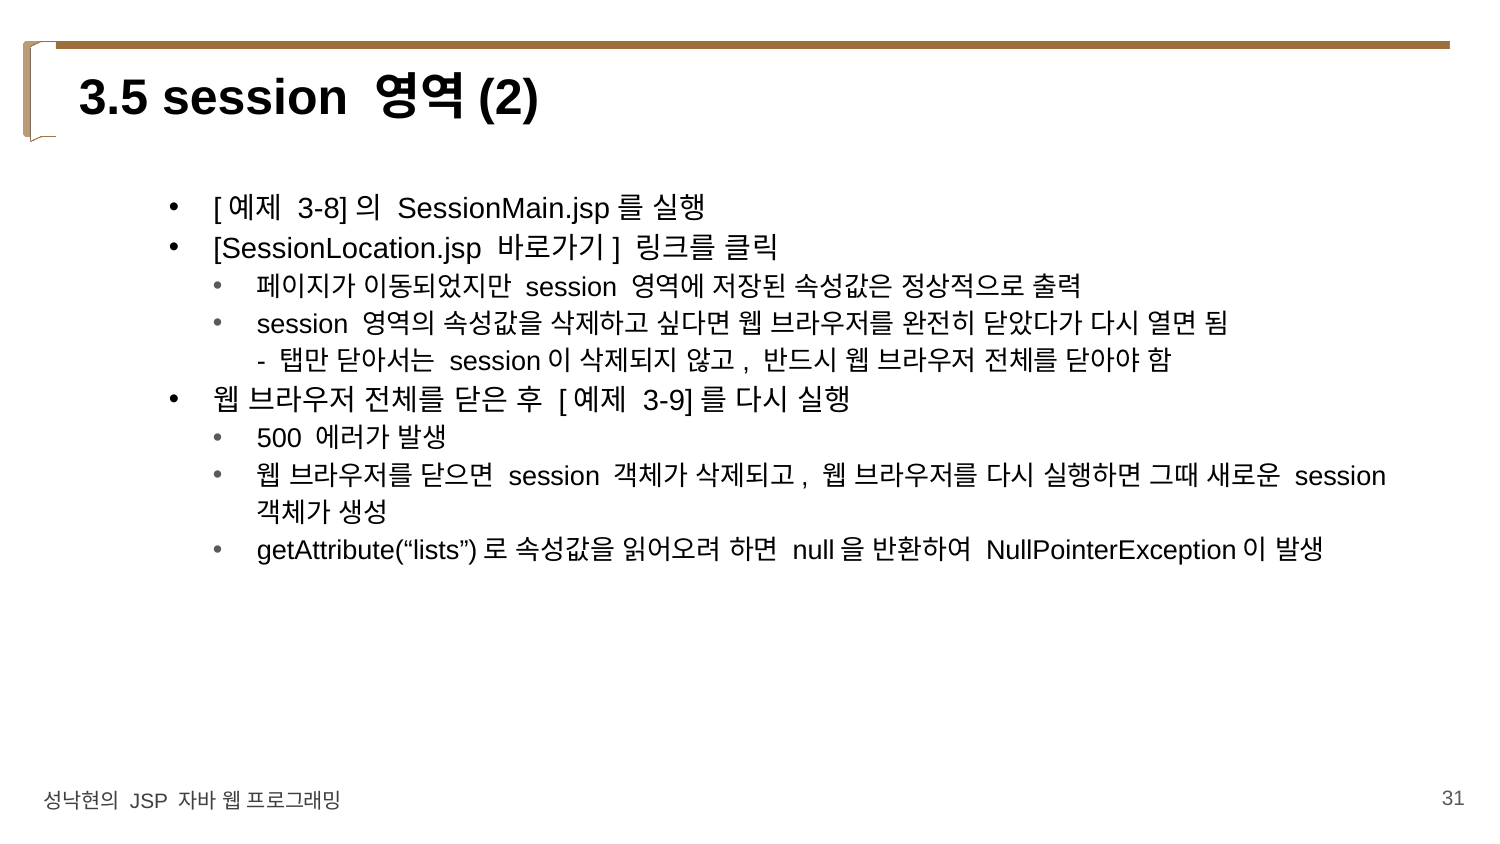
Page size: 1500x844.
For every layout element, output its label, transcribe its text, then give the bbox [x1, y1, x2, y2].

picture [8, 24, 1462, 155]
slide_number 31 [1389, 764, 1480, 830]
list [예제 3-8]의 SessionMain.jsp를 실행 [SessionLocation.jsp 바로가기] 링크를 클릭 페이지가 이동되었지만 session 영역에 저장된 속성값은 정상적으로 출력 session 영역의 속성값을 삭제하고 싶다면 웹 브라우저를 완전히 닫았다가 다시 열면 됨 - 탭만 닫아서는 session이 삭제되지 않고, 반드시 웹 브라우저 전체를 닫아야 함 웹 브라우저 전체를 닫은 후 [예제 3-9]를 다시 실행 500 에러가 발생 웹 브라우저를 닫으면 session 객체가 삭제되고, 웹 브라우저를 다시 실행하면 그때 새로운 session 객체가 생성 getAttribute(“lists”)로 속성값을 읽어오려 하면 null을 반환하여 NullPointerException이 발생 [51, 168, 1462, 777]
